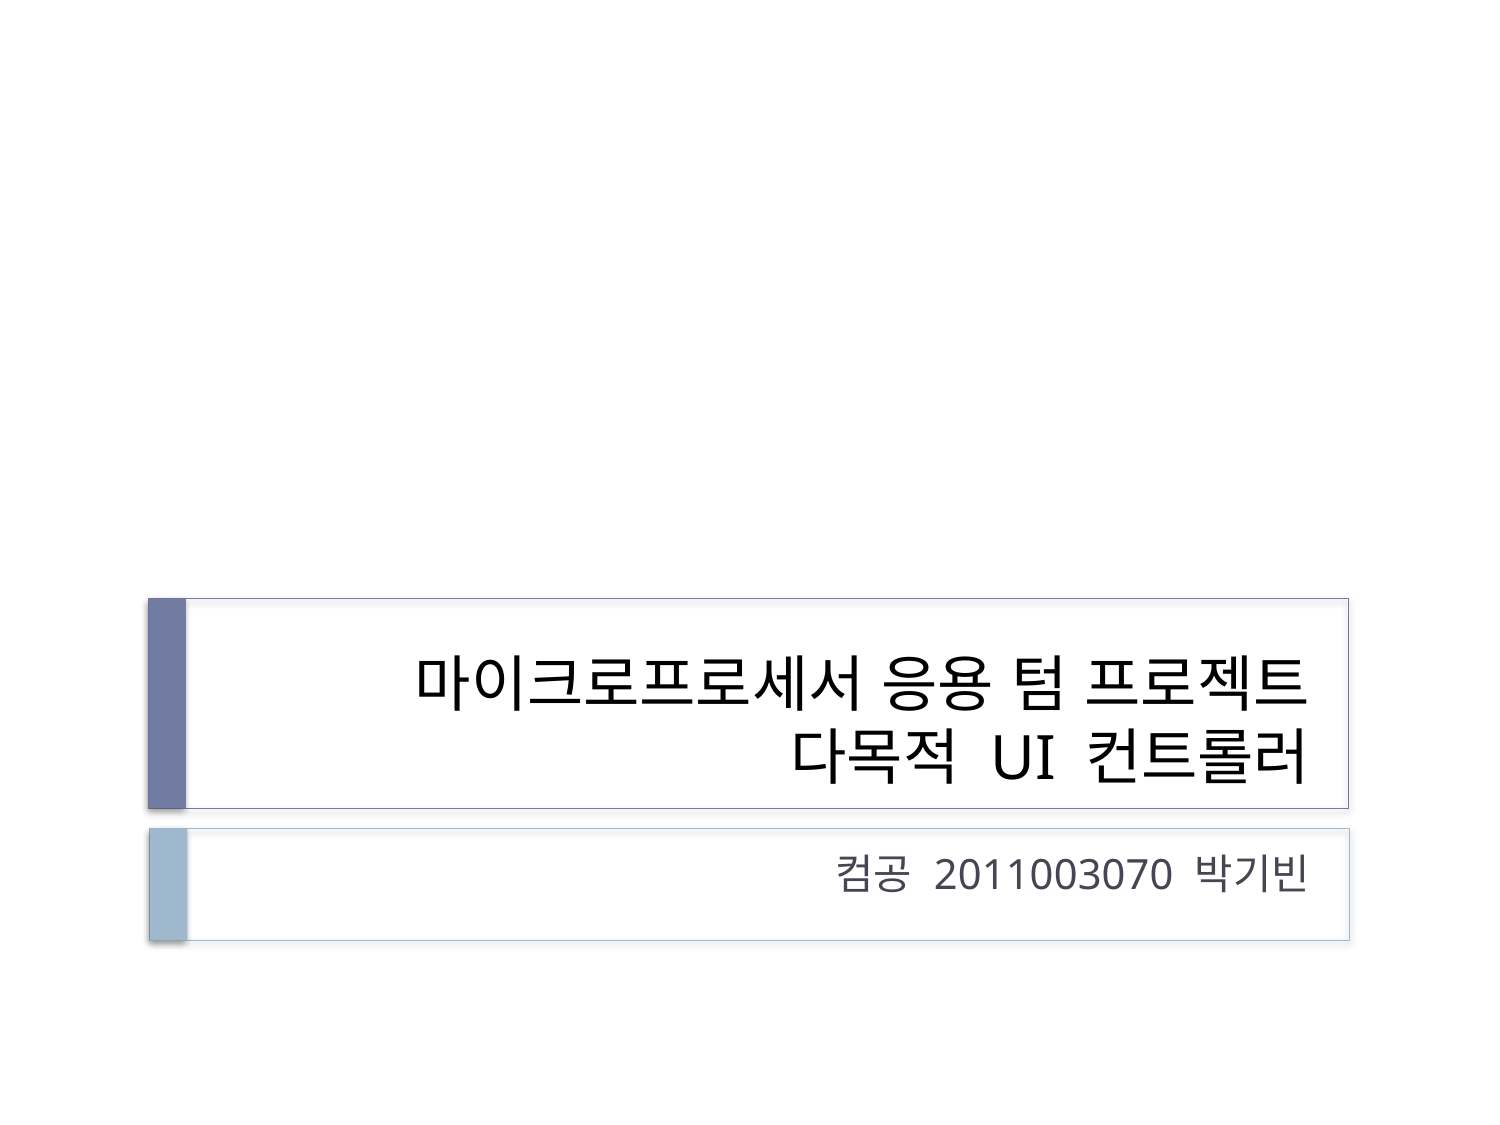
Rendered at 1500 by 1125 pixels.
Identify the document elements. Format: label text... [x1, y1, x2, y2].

title 마이크로프로세서 응용 텀 프로젝트 다목적 UI 컨트롤러 [200, 637, 1325, 800]
subtitle 컴공 2011003070 박기빈 [200, 840, 1325, 929]
